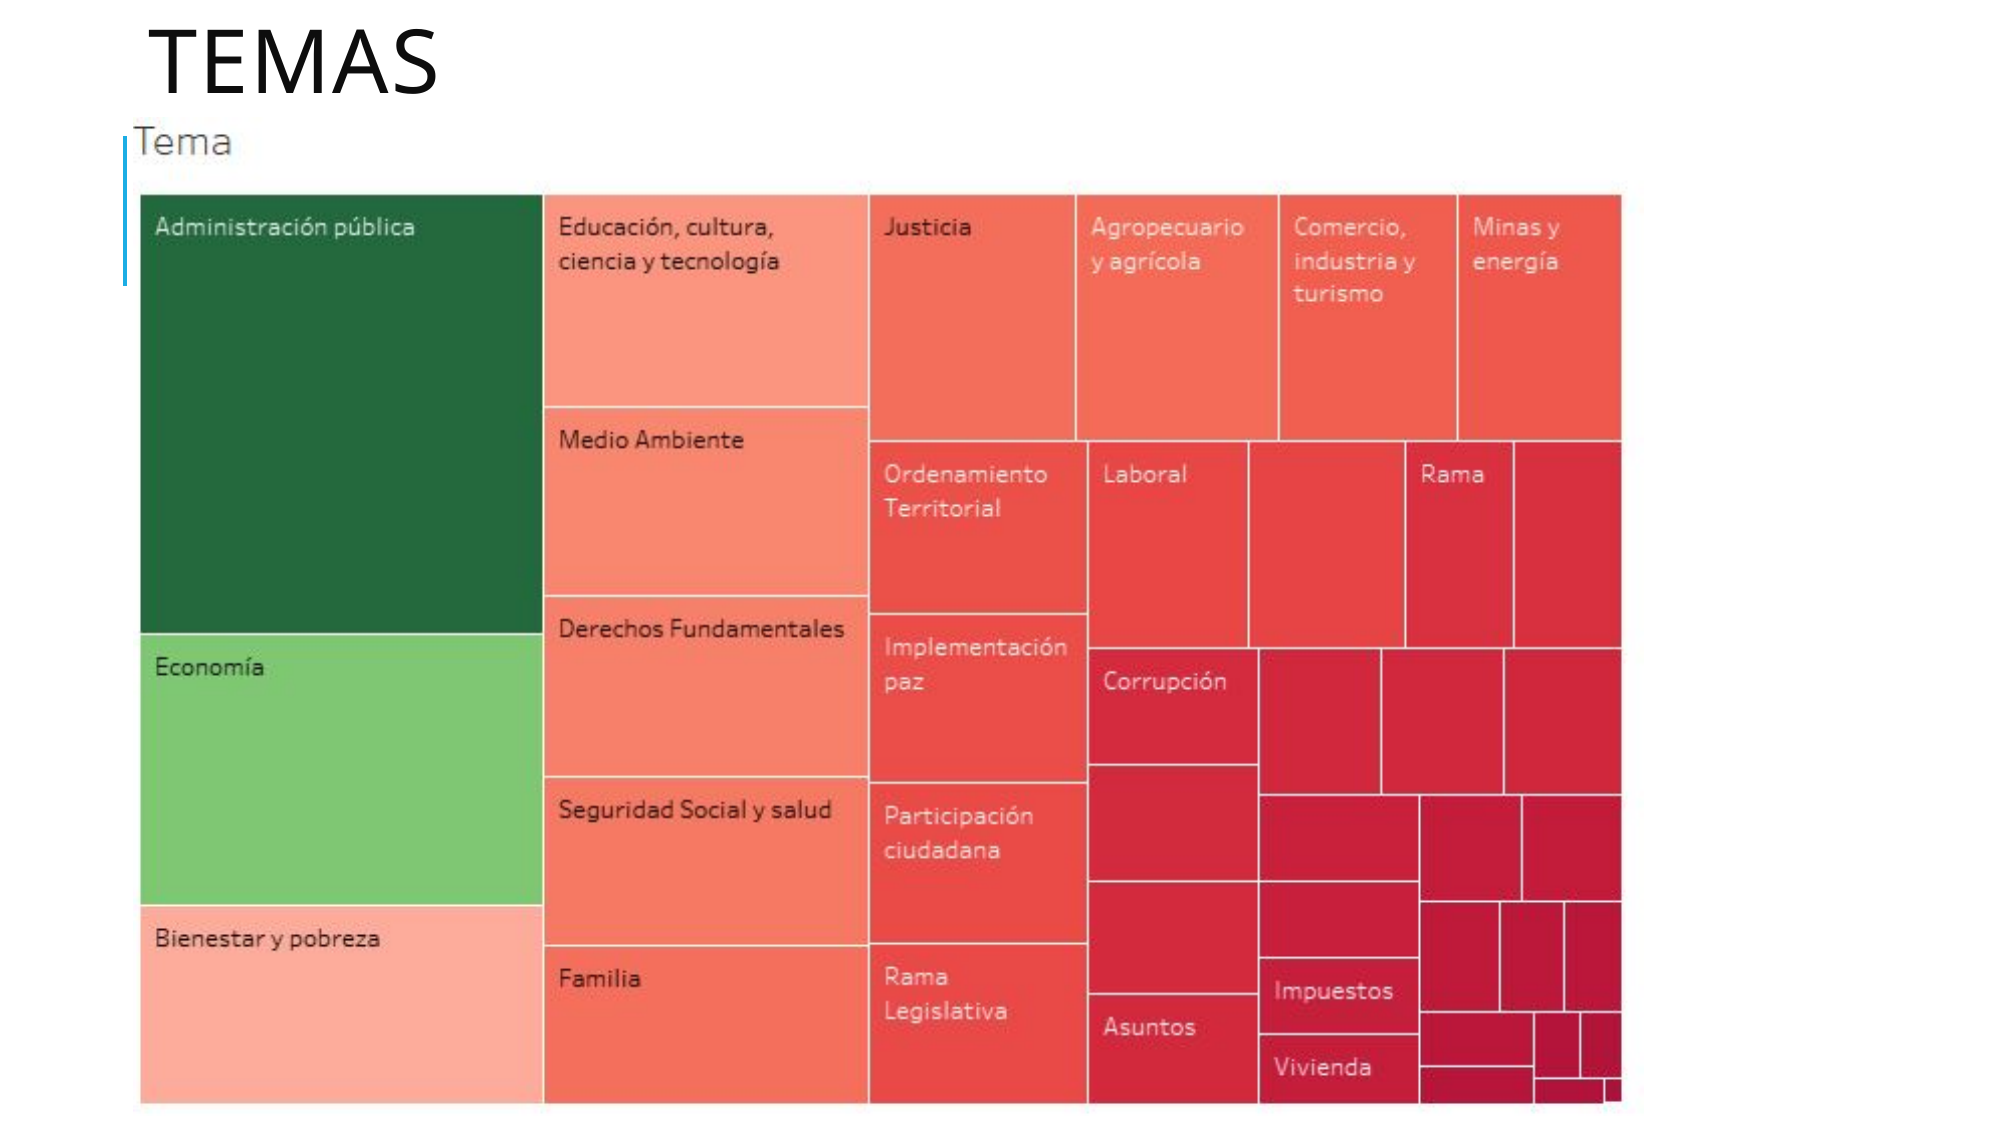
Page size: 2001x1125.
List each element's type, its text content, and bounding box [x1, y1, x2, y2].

title Temas [133, 17, 1728, 118]
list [133, 117, 1644, 1116]
